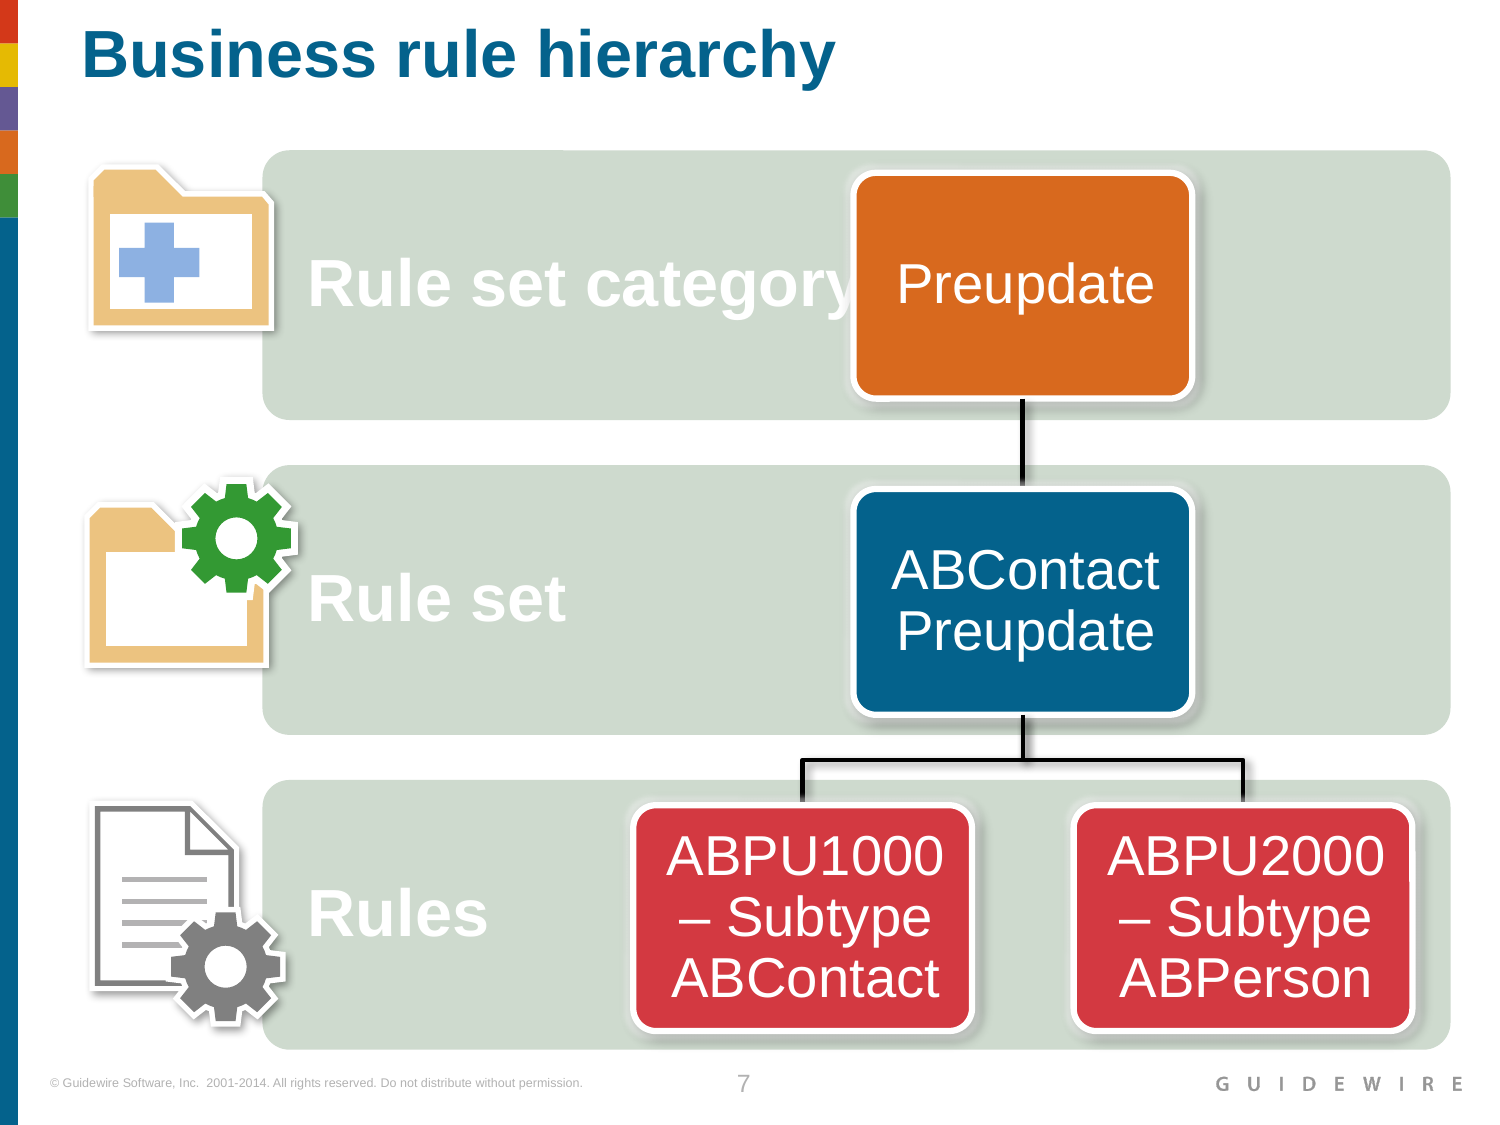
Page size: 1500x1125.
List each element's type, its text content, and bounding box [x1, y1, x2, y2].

picture [85, 162, 277, 334]
picture [87, 798, 288, 1029]
picture [82, 474, 301, 671]
picture [1215, 1073, 1480, 1096]
title Business rule hierarchy [81, 19, 1446, 142]
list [262, 149, 1451, 1051]
